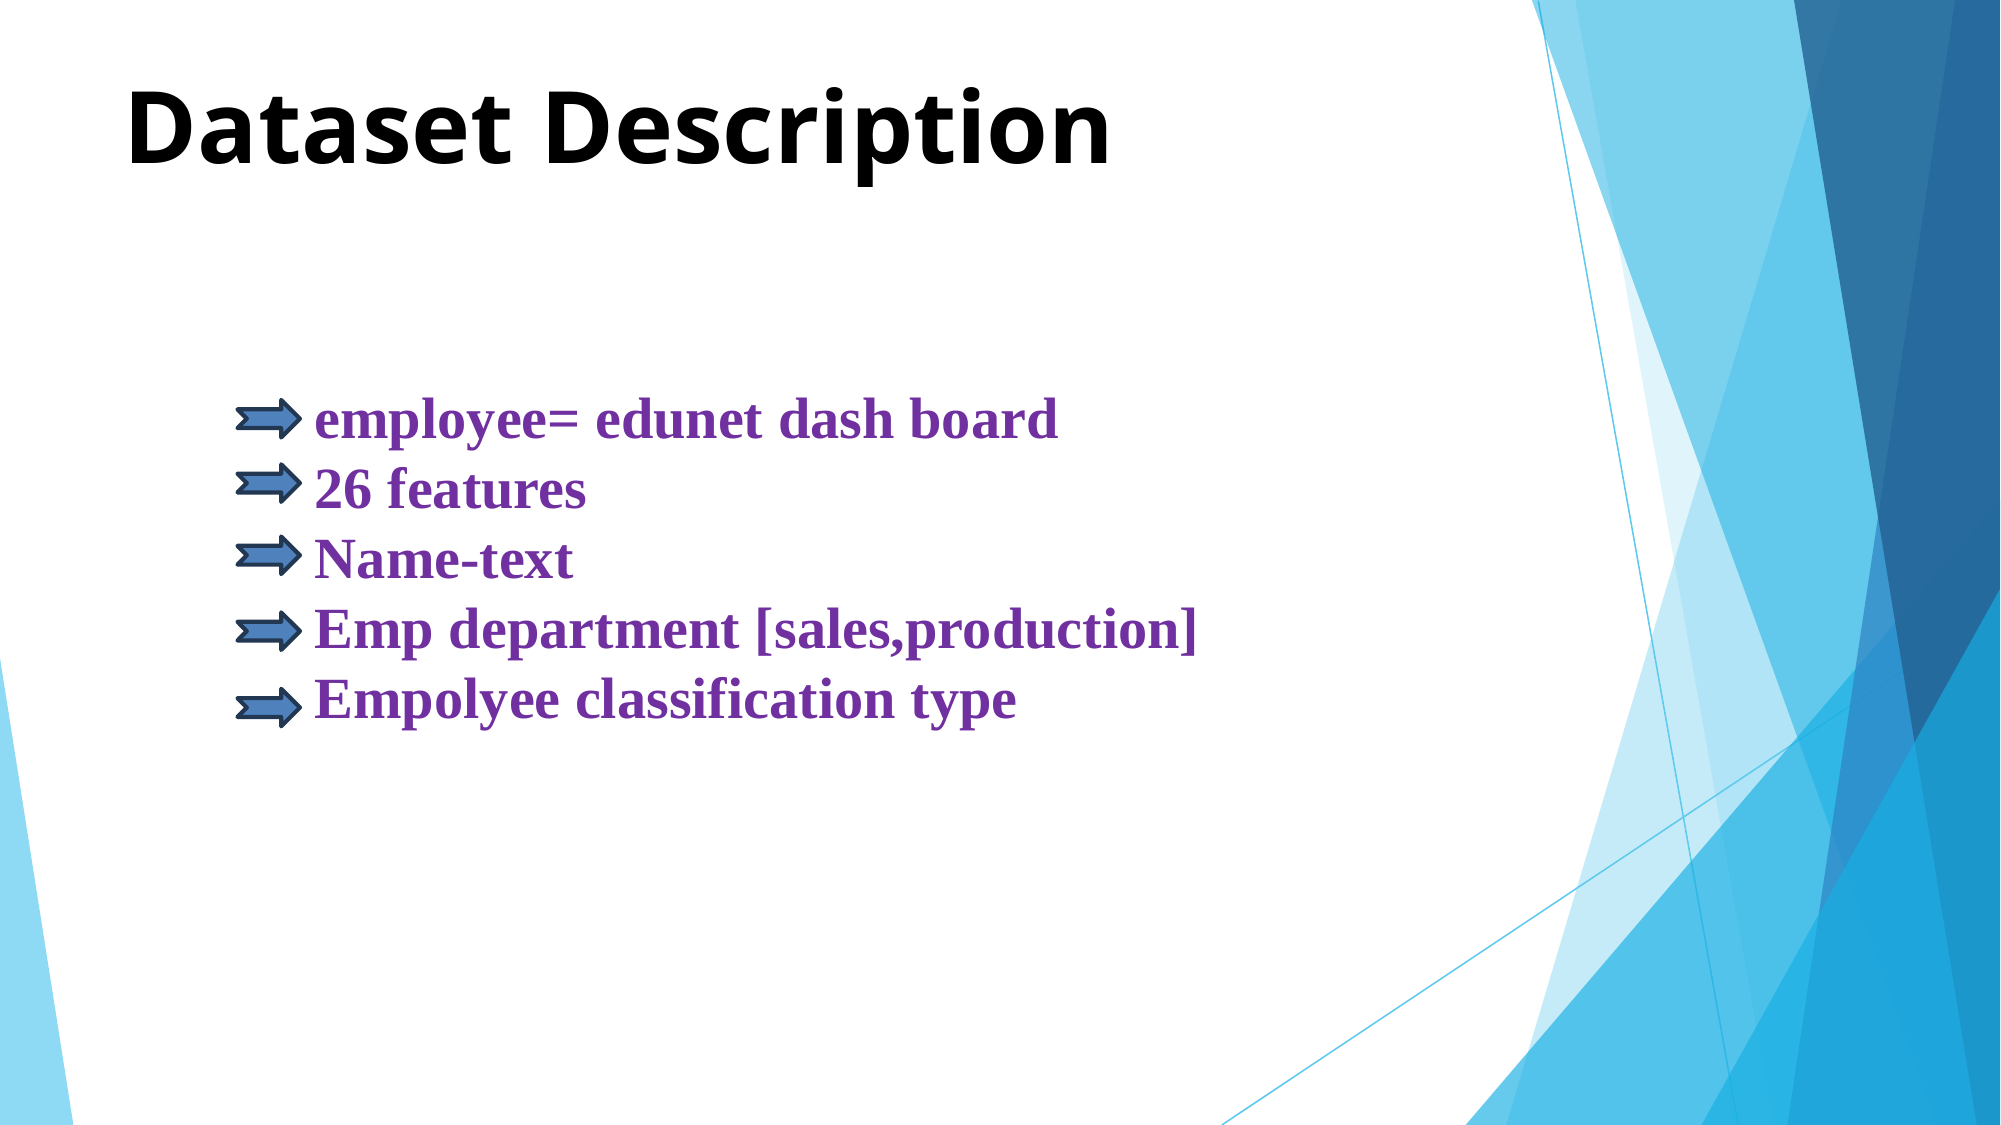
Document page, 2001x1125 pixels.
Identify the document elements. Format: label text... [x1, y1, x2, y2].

title Dataset Description [123, 63, 1877, 188]
text_box employee= edunet dash board 26 features Name-text Emp department [sales,production] Empolyee classification type [300, 373, 1301, 738]
text_box [235, 610, 303, 652]
text_box [235, 534, 303, 576]
text_box [235, 686, 303, 729]
text_box [235, 398, 303, 440]
text_box [235, 462, 303, 504]
